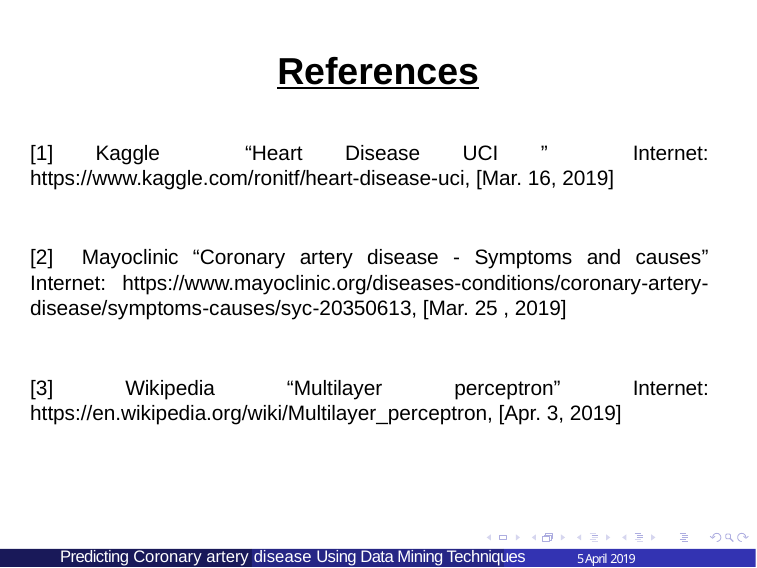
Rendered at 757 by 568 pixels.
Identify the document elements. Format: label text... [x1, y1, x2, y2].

title References [37, 18, 719, 122]
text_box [0, 548, 756, 568]
subtitle [1] Kaggle “Heart Disease UCI ” Internet: https://www.kaggle.com/ronitf/heart-disease-uci, [Mar. 16, 2019] [2] Mayoclinic “Coronary artery disease - Symptoms and causes” Internet: https://www.mayoclinic.org/diseases-conditions/coronary-artery-disease/symptoms-causes/syc-20350613, [Mar. 25 , 2019] [3] Wikipedia “Multilayer perceptron” Internet: https://en.wikipedia.org/wiki/Multilayer_perceptron, [Apr. 3, 2019] [28, 120, 709, 496]
